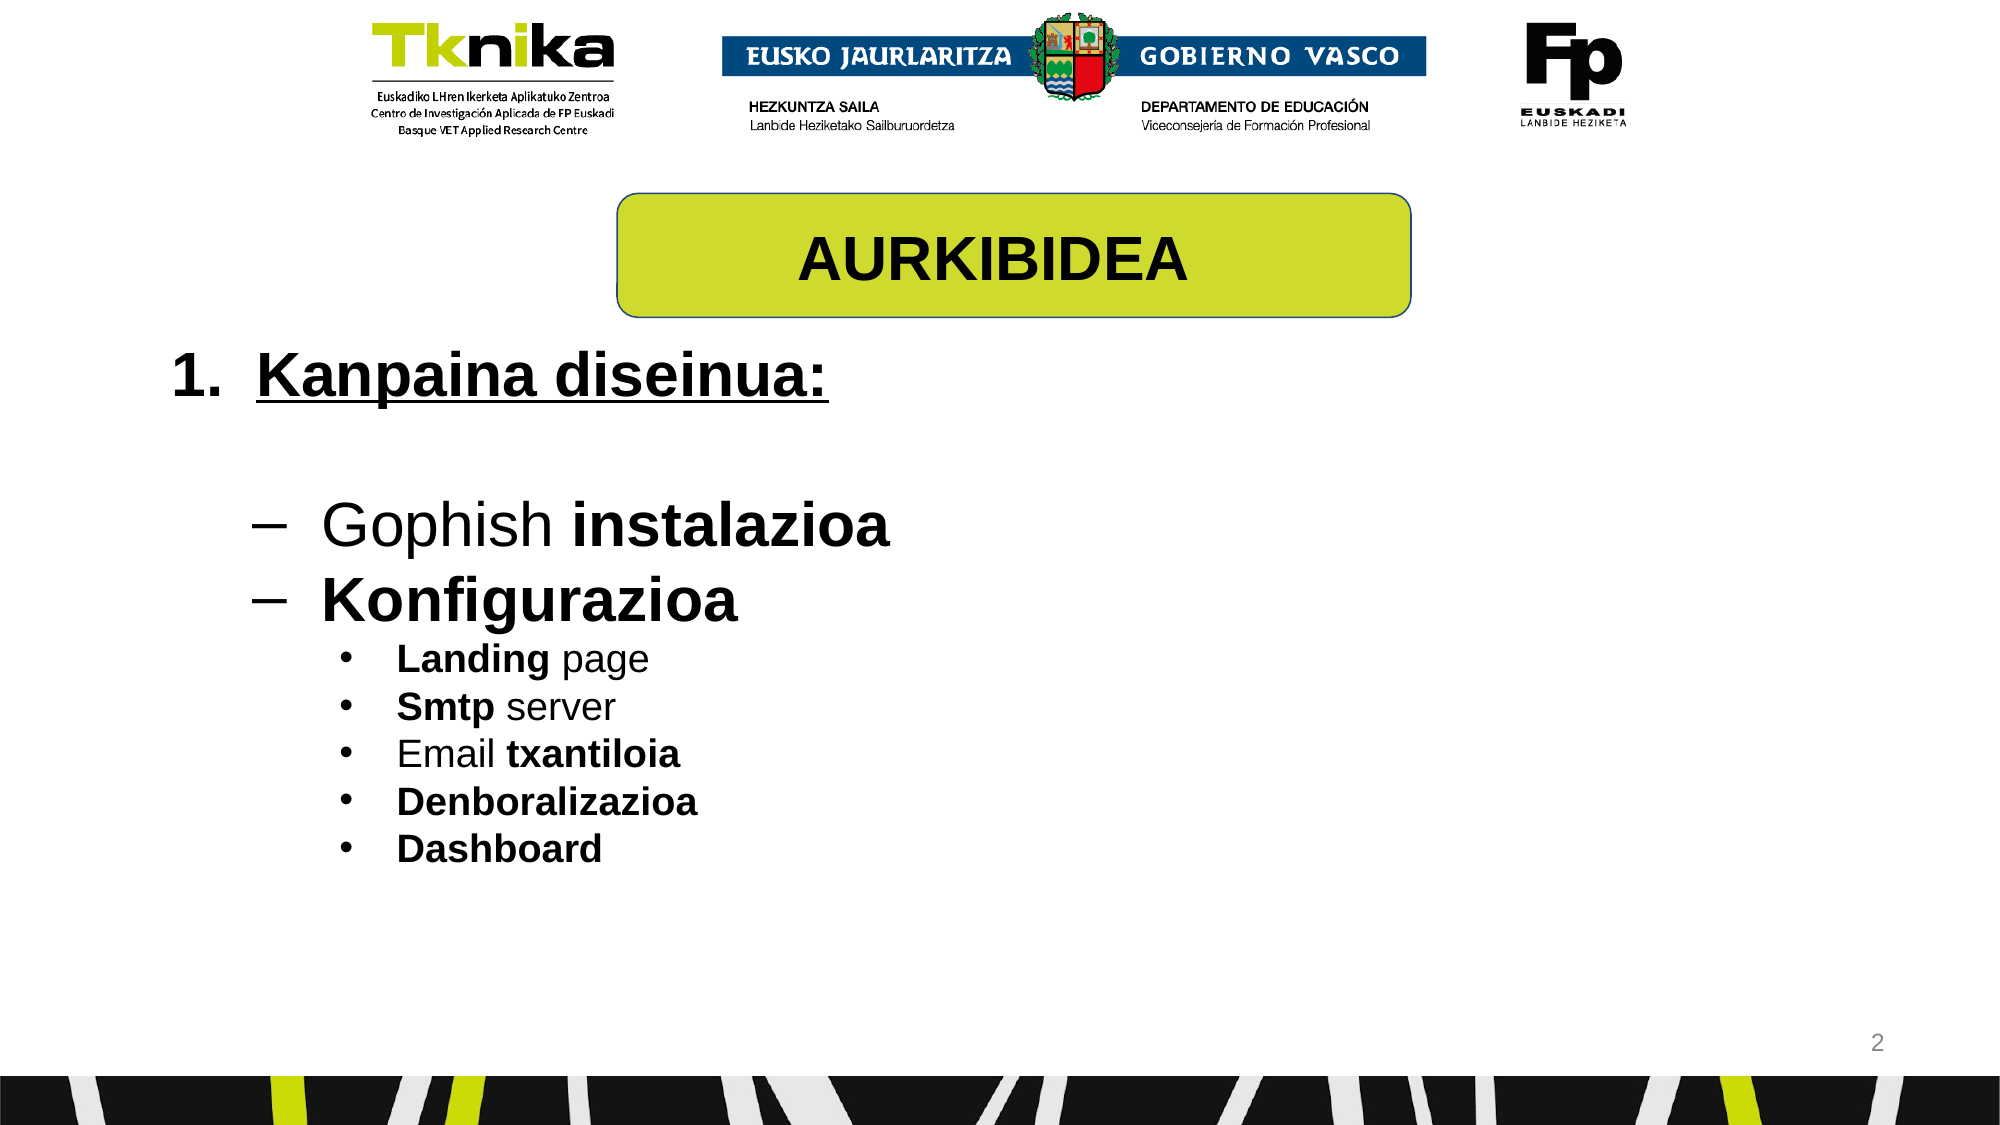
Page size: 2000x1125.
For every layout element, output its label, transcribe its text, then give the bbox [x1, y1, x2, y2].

picture [0, 1076, 2000, 1125]
list Kanpaina diseinua: Gophish instalazioa Konfigurazioa Landing page Smtp server Email txantiloia Denboralizazioa Dashboard [156, 326, 1775, 1100]
picture [350, 9, 1650, 144]
title AURKIBIDEA [78, 184, 1910, 327]
slide_number ‹#› [1775, 1011, 1900, 1072]
